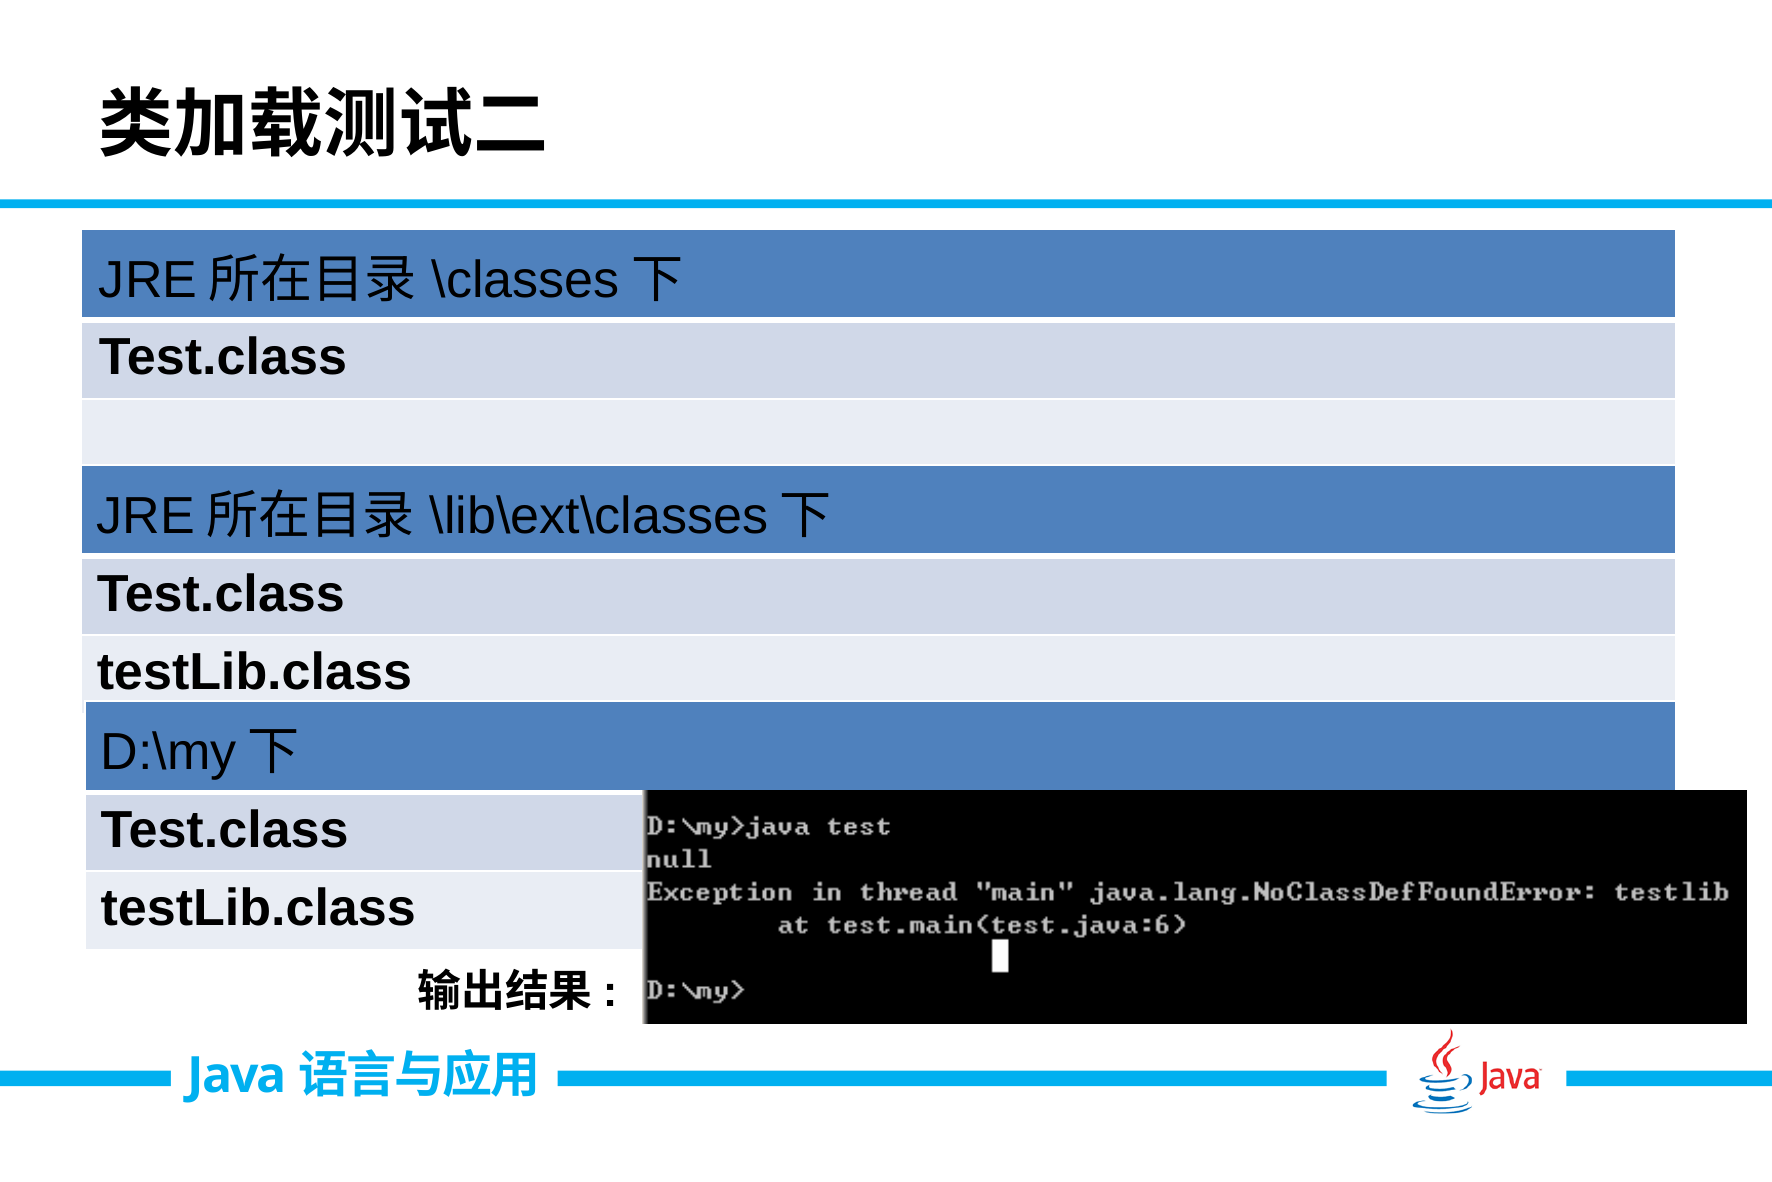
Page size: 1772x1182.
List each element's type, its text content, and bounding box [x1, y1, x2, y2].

picture [642, 789, 1747, 1117]
table_cell testLib.class [86, 872, 637, 949]
table_header JRE所在目录\lib\ext\classes下 [82, 466, 1675, 553]
table_cell [82, 400, 1675, 464]
table_cell Test.class [82, 323, 1675, 398]
table_cell Test.class [86, 795, 637, 870]
table_cell Test.class [82, 559, 1675, 634]
text_box 输出结果: [402, 955, 633, 1023]
title 类加载测试二 [80, 73, 1677, 168]
table_cell testLib.class [82, 636, 1675, 713]
table_header D:\my下 [86, 702, 1675, 790]
table_header JRE所在目录\classes下 [82, 230, 1675, 317]
